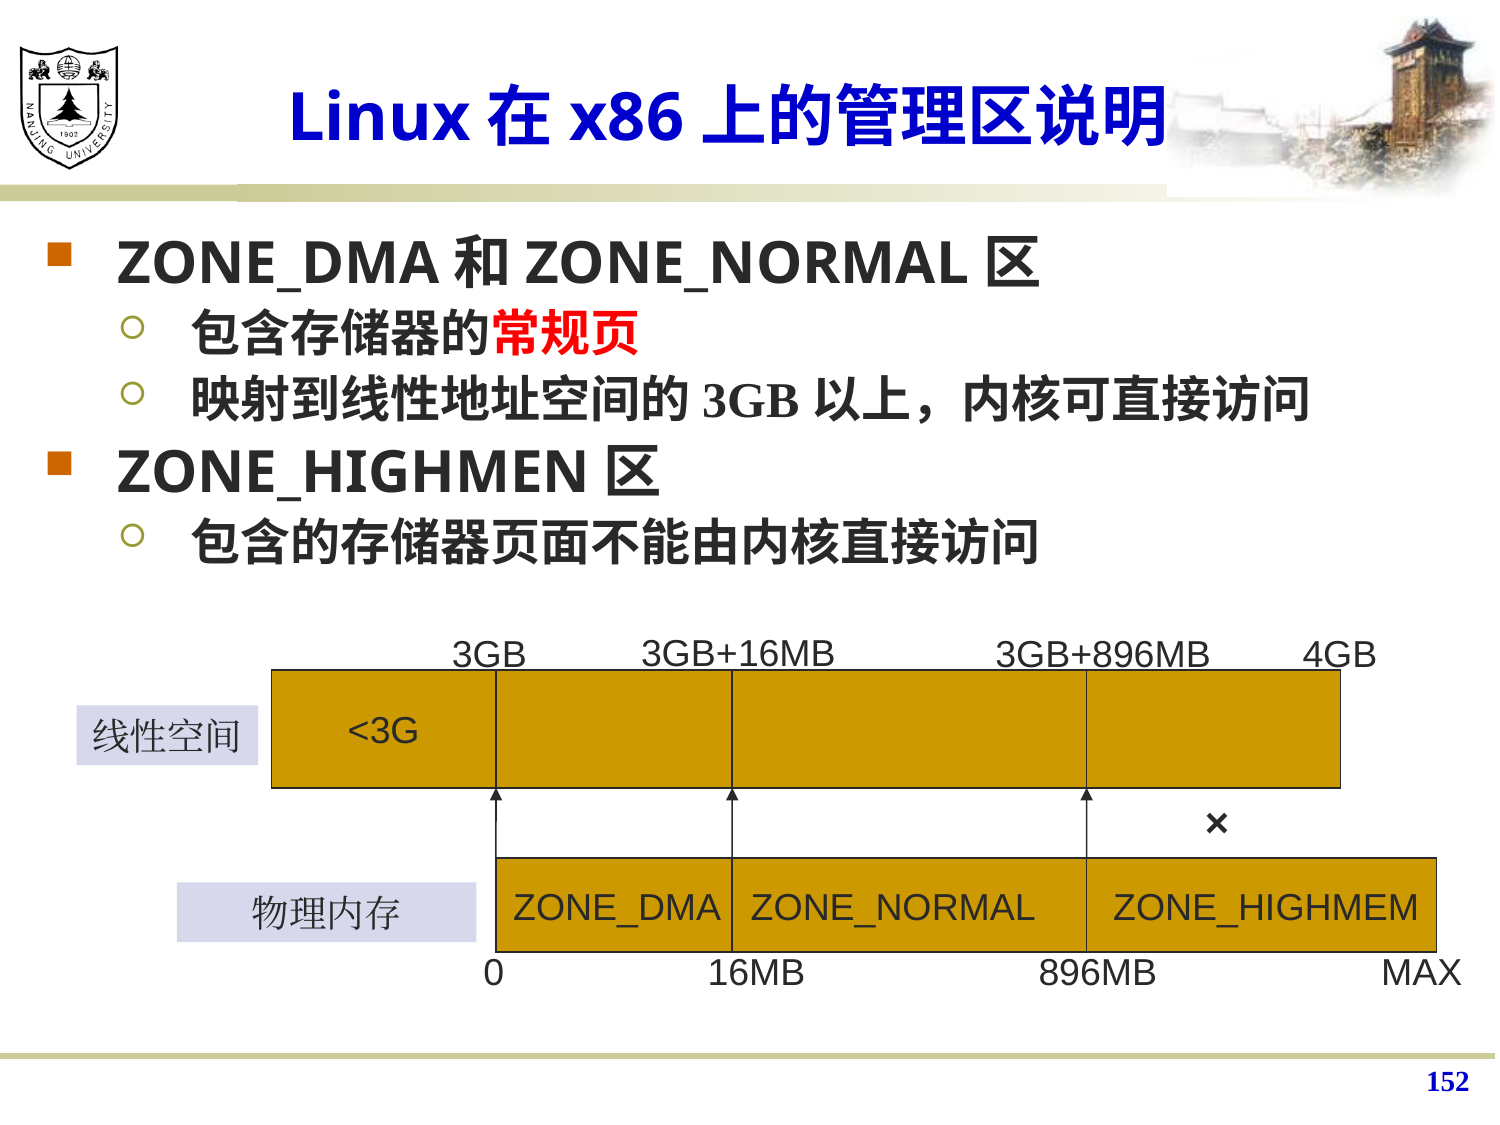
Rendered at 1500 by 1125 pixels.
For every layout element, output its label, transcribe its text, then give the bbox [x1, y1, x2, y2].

text_box [1080, 788, 1093, 859]
text_box [732, 669, 1087, 788]
text_box [1087, 669, 1341, 789]
text_box 3GB [437, 622, 542, 683]
text_box 16MB [692, 940, 821, 1001]
text_box 物理内存 [176, 882, 477, 943]
text_box 896MB [1023, 940, 1172, 1001]
title Linux在x86上的管理区说明 [123, 66, 1331, 161]
text_box 线性空间 [76, 705, 259, 766]
text_box ZONE_DMA ZONE_NORMAL ZONE_HIGHMEM [495, 857, 732, 953]
text_box 3GB+896MB [980, 622, 1226, 683]
picture [1167, 16, 1495, 197]
text_box ZONE_DMA ZONE_NORMAL ZONE_HIGHMEM [1087, 857, 1437, 953]
text_box [496, 669, 732, 789]
text_box × [1189, 787, 1245, 853]
slide_number 152 [1399, 1054, 1496, 1125]
text_box 4GB [1287, 622, 1393, 683]
text_box [732, 857, 1087, 953]
picture [14, 42, 124, 173]
text_box MAX [1366, 940, 1478, 1001]
text_box [489, 787, 503, 859]
picture [0, 1053, 1495, 1059]
text_box <3G [271, 669, 496, 789]
text_box [726, 787, 739, 859]
text_box 3GB+16MB [626, 621, 851, 682]
list ZONE_DMA和ZONE_NORMAL区 包含存储器的常规页 映射到线性地址空间的3GB以上，内核可直接访问 ZONE_HIGHMEN区 包含的存储器页面不能由内核直接访问 [29, 217, 1471, 1042]
text_box 0 [468, 940, 519, 1001]
